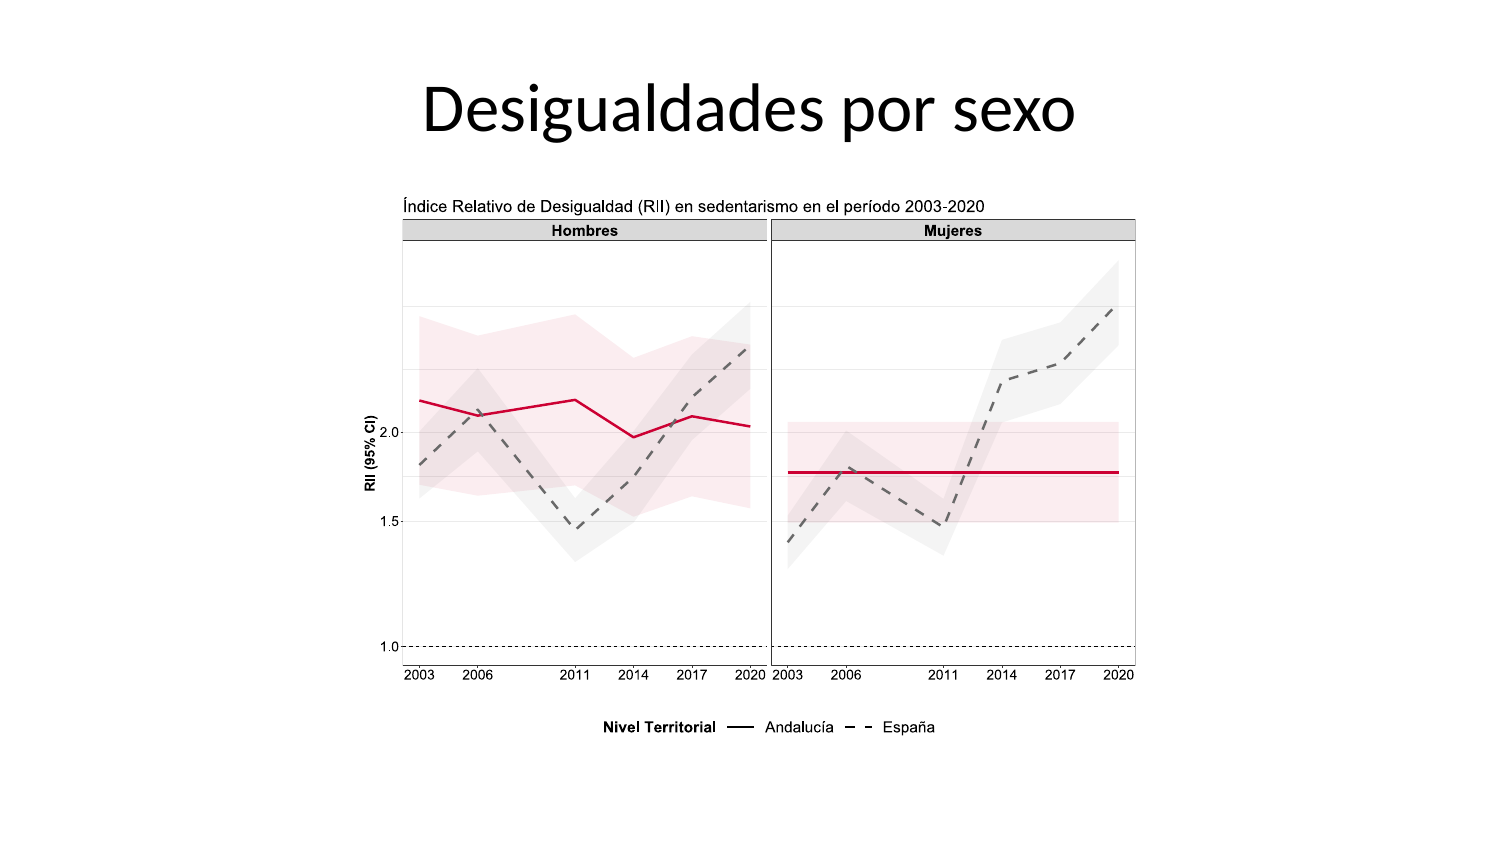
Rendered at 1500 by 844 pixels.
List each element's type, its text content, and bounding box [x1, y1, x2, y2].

picture [360, 195, 1140, 753]
title Desigualdades por sexo [75, 33, 1425, 175]
